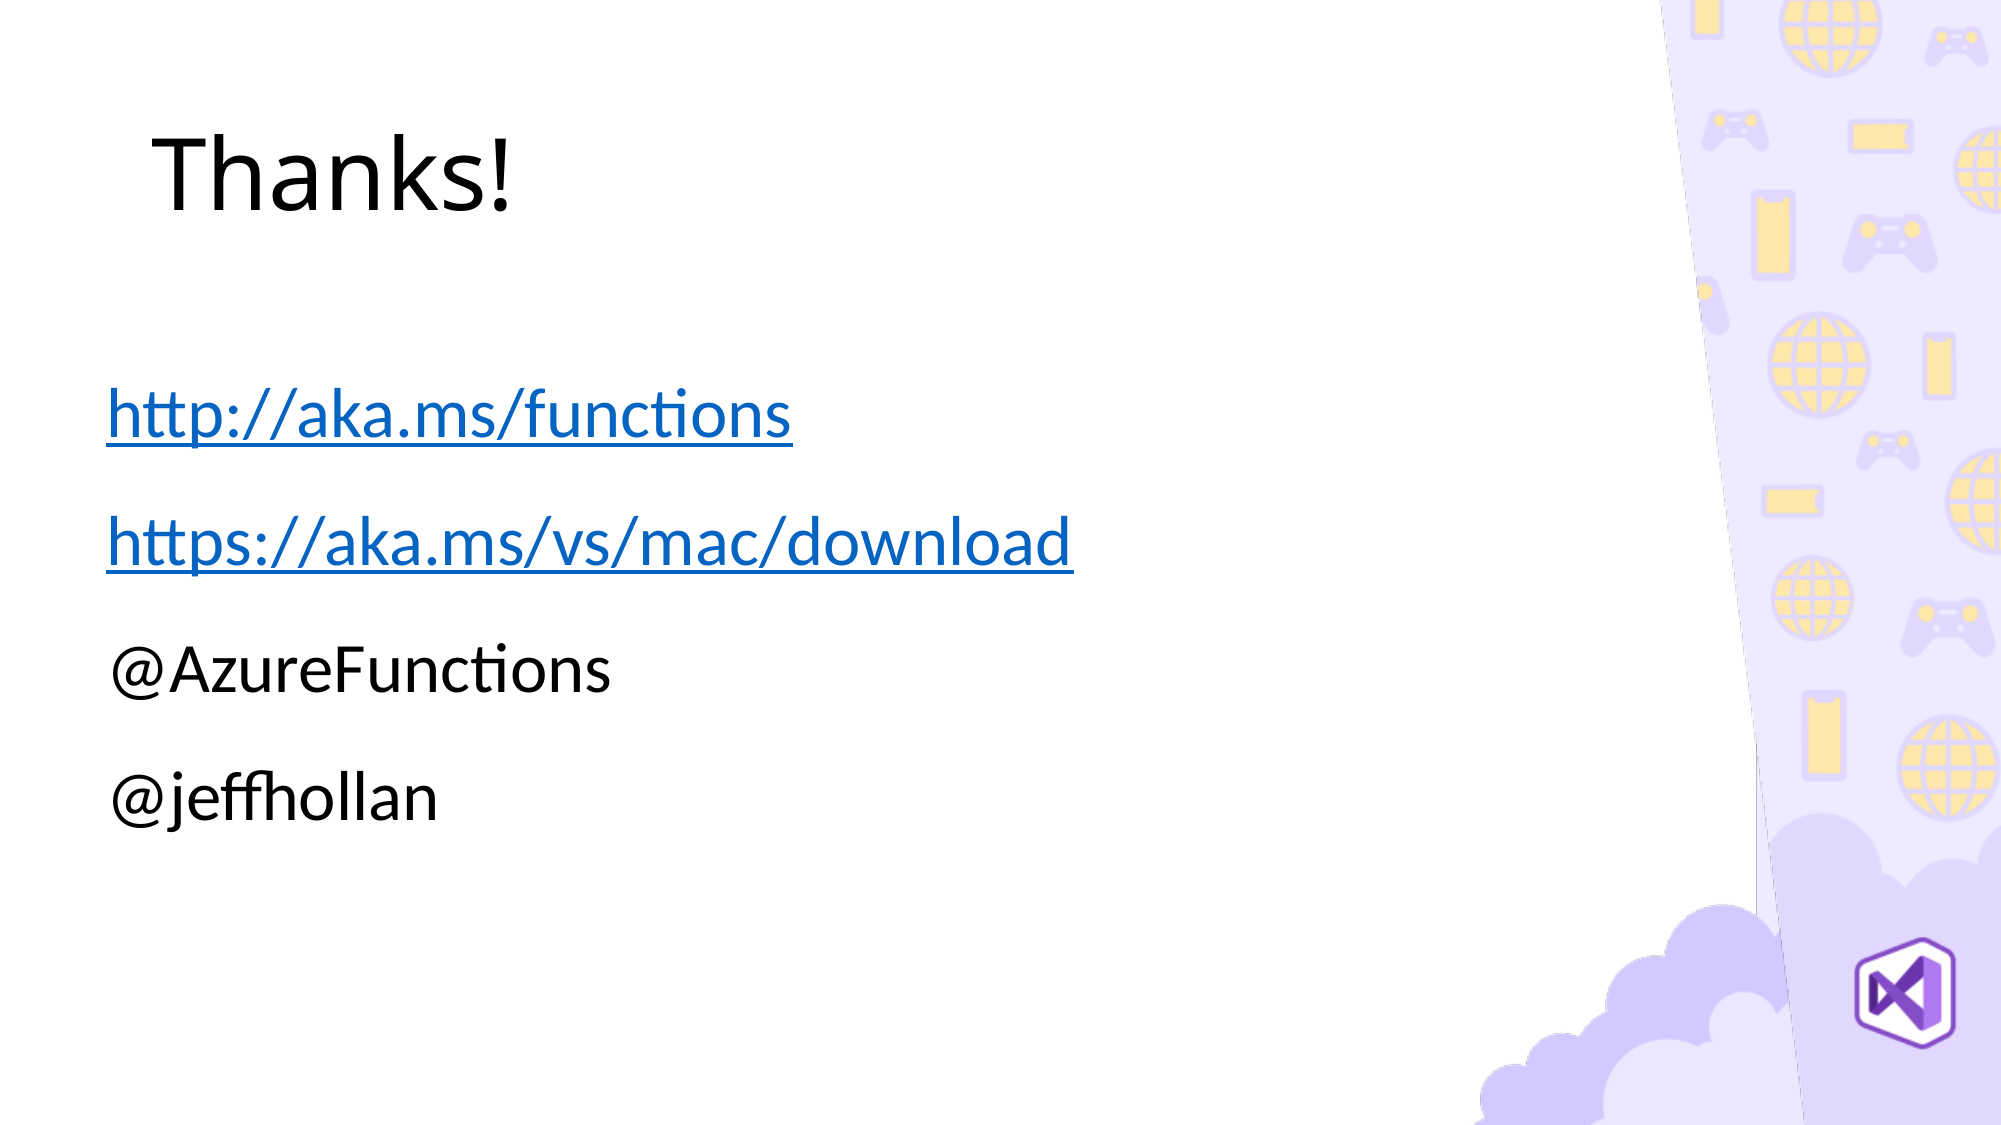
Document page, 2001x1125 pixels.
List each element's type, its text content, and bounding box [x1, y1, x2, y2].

text_box http://aka.ms/functions https://aka.ms/vs/mac/download @AzureFunctions @jeffhollan [91, 317, 1635, 887]
picture [1635, 0, 2000, 1125]
text_box Thanks! [136, 71, 1323, 240]
